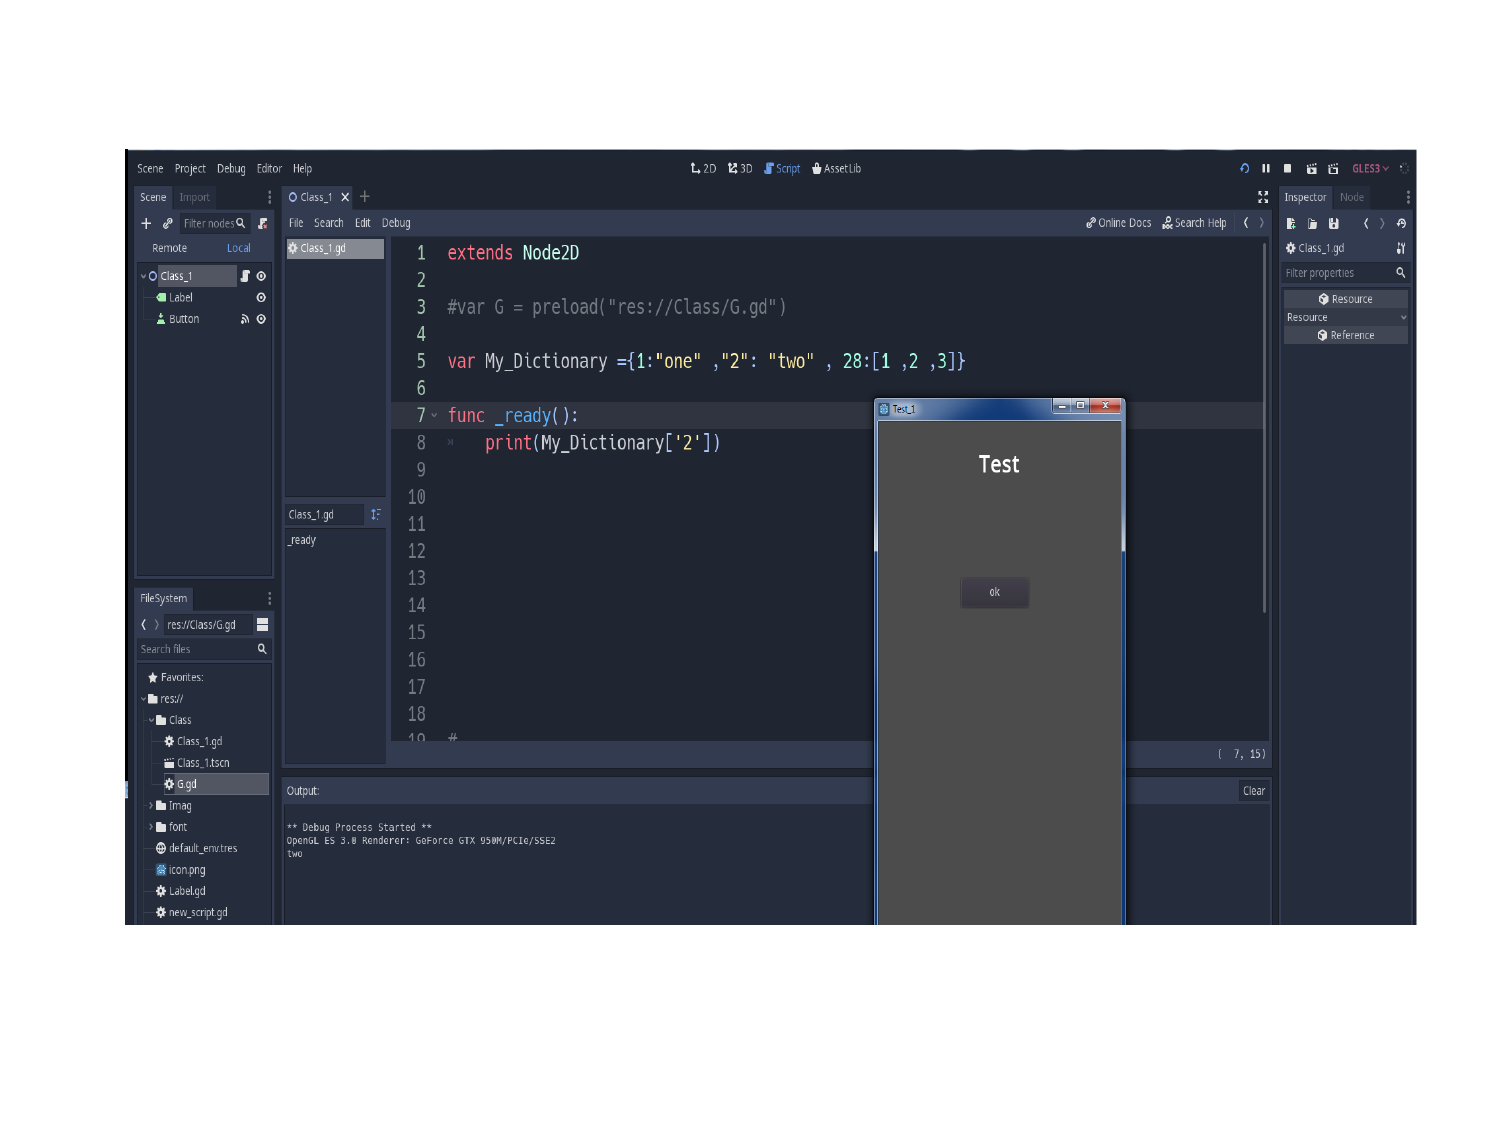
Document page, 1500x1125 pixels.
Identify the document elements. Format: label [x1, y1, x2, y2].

picture [124, 149, 1420, 926]
